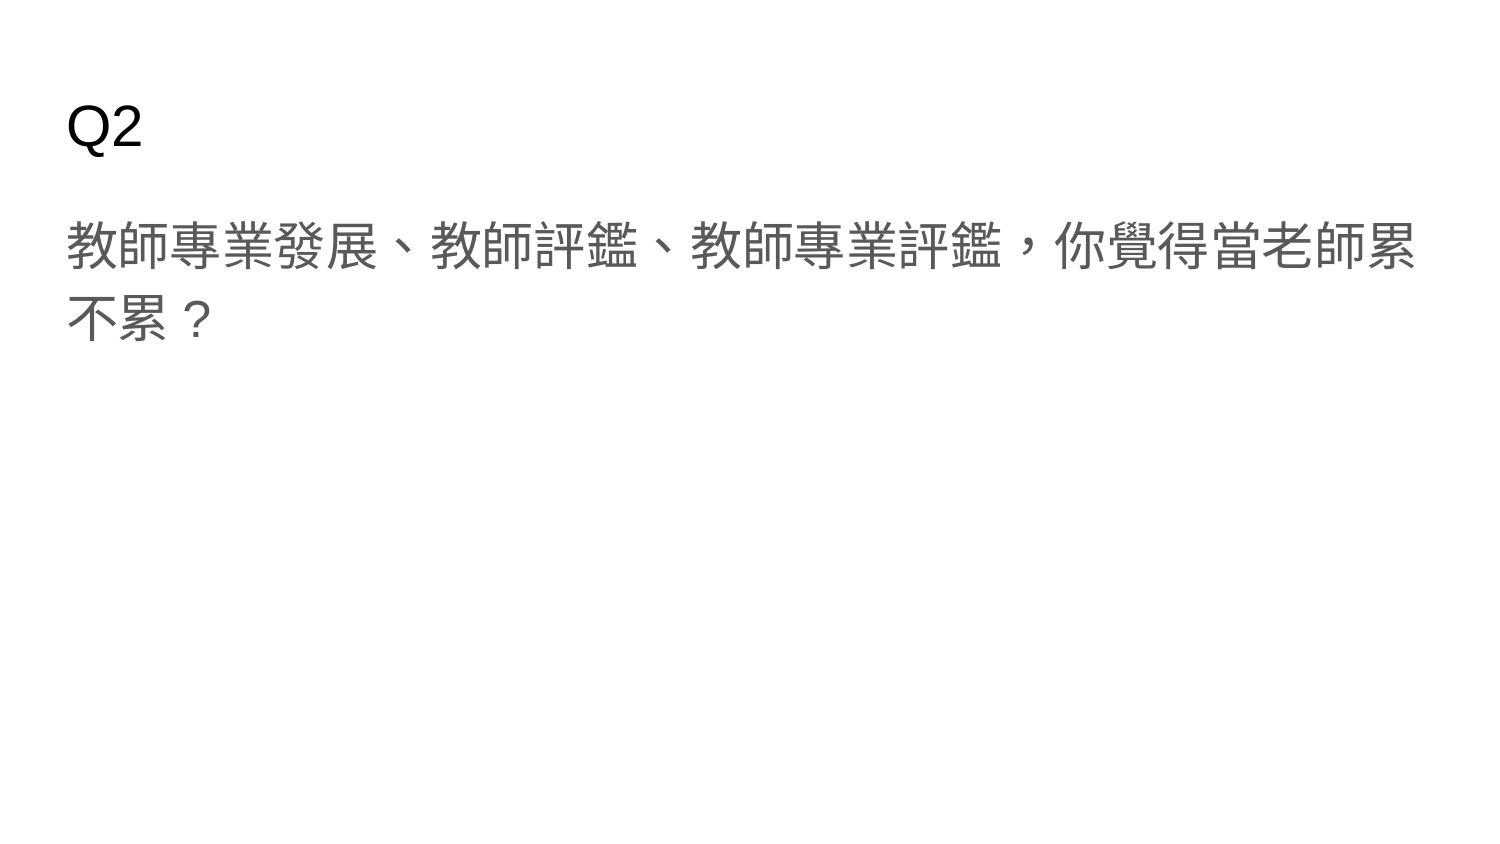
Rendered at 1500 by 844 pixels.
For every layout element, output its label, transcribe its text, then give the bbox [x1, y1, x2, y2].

list 教師專業發展、教師評鑑、教師專業評鑑，你覺得當老師累不累? [51, 189, 1449, 750]
title Q2 [51, 72, 1449, 167]
